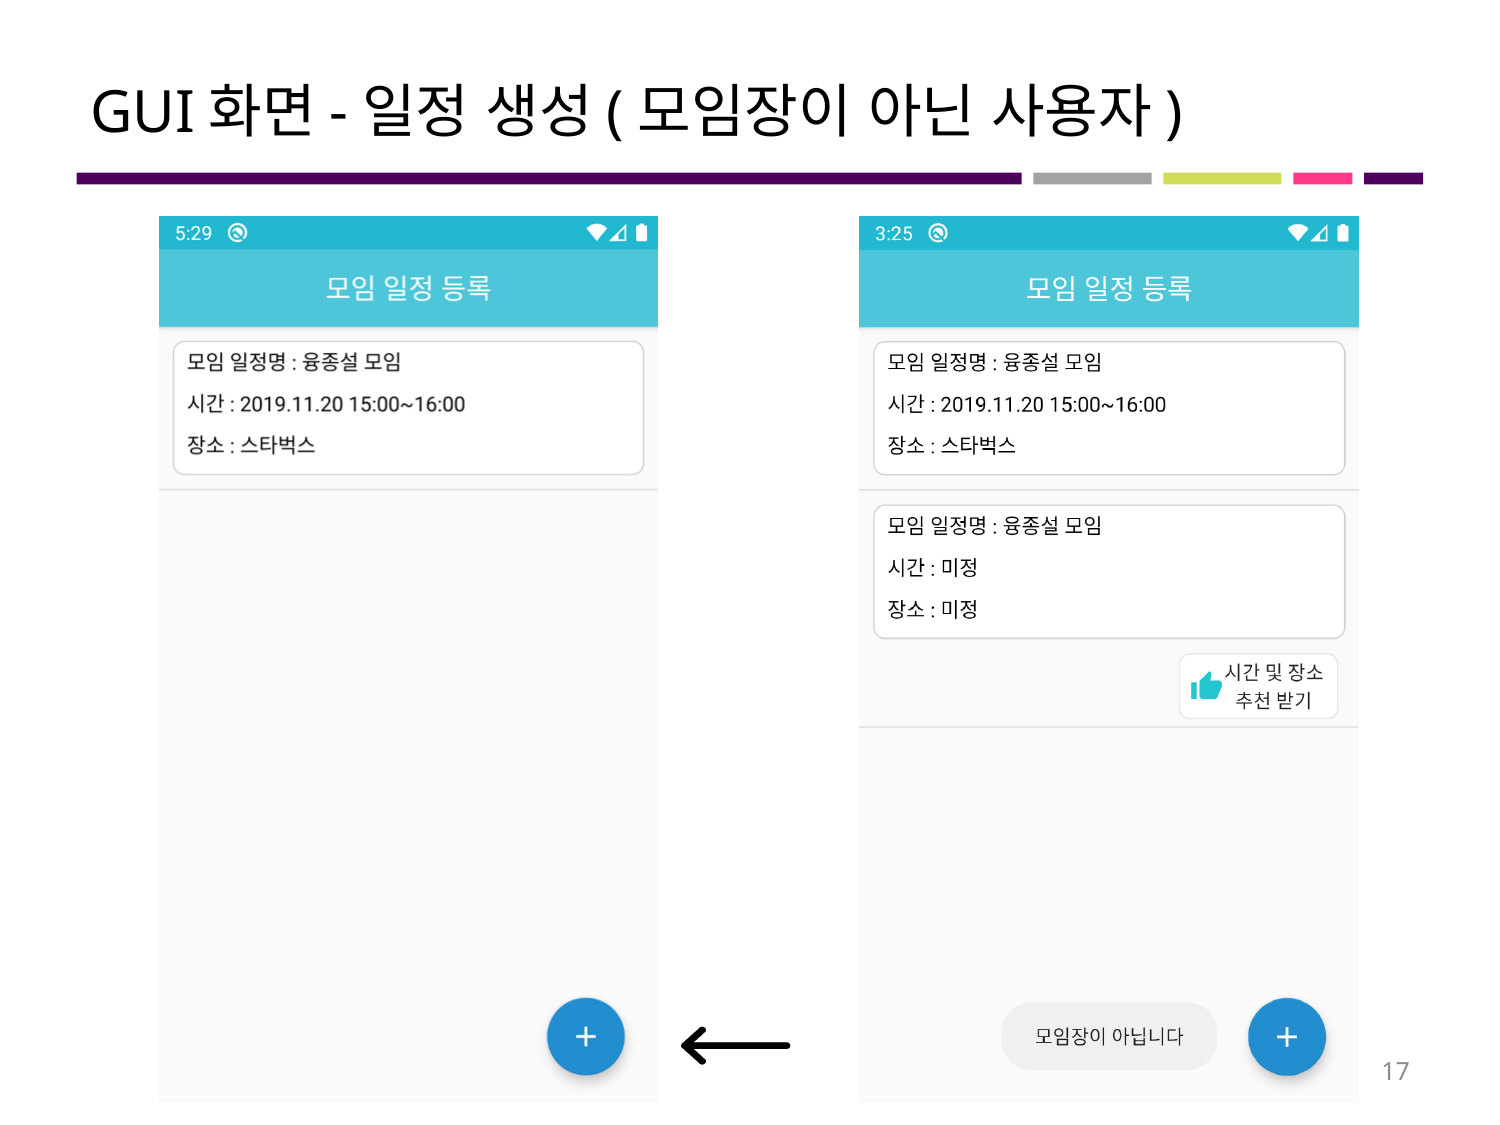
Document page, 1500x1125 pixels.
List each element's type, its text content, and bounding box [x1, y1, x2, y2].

title GUI화면-일정 생성(모임장이 아닌 사용자) [75, 45, 1425, 173]
slide_number 17 [1363, 1042, 1425, 1103]
picture [159, 216, 658, 1103]
picture [859, 216, 1359, 1103]
picture [675, 992, 795, 1099]
